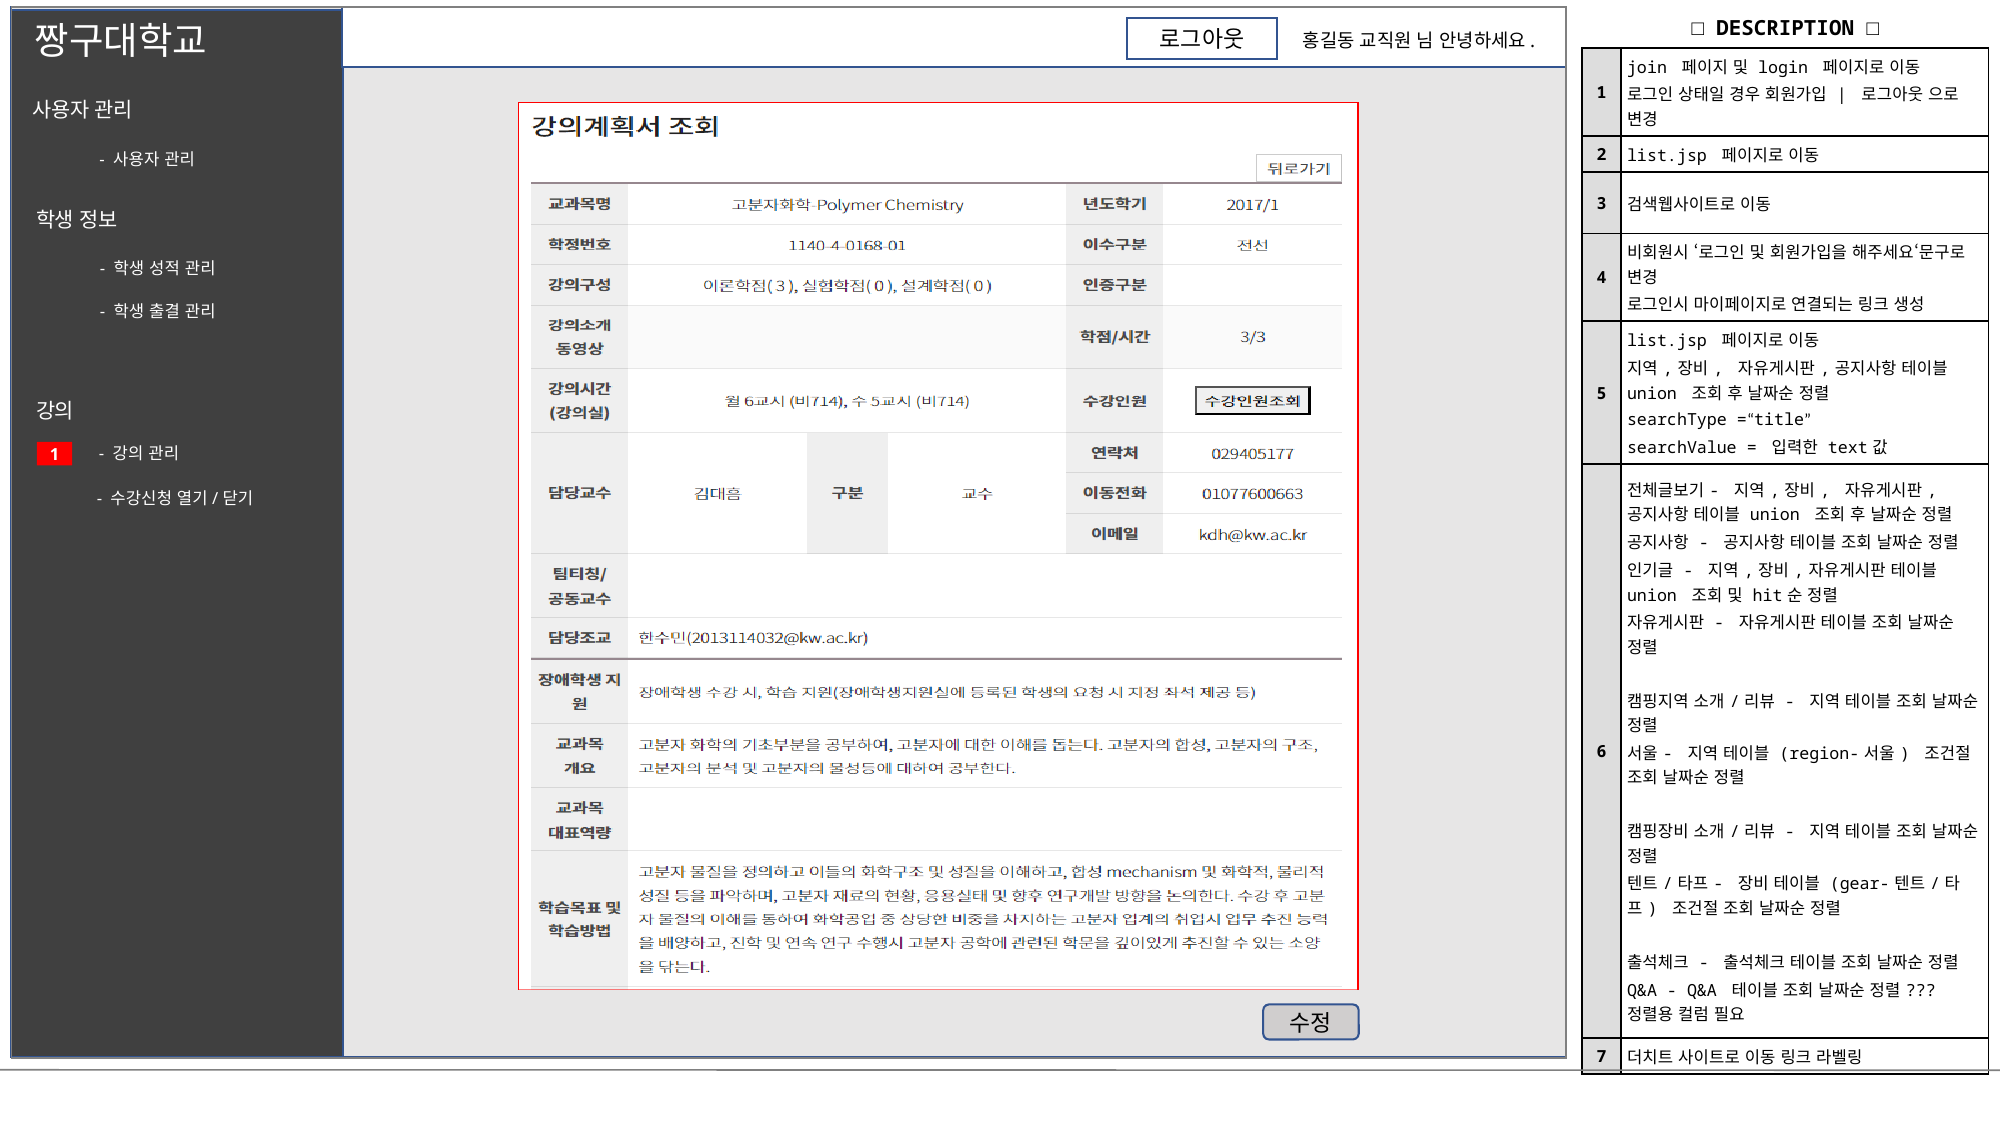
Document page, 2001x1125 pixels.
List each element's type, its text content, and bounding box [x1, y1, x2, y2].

table_cell 2 [1583, 137, 1620, 171]
table_cell 4 [1583, 234, 1620, 320]
table_cell list.jsp 페이지로 이동 [1622, 137, 1988, 171]
text_box 사용자 관리 [17, 89, 470, 130]
table_cell 1 [1583, 49, 1620, 135]
text_box - 학생 성적 관리 [85, 250, 232, 286]
text_box - 학생 출결 관리 [85, 293, 232, 328]
text_box [11, 6, 1566, 1058]
text_box 1 [36, 441, 73, 466]
table_cell 검색웹사이트로 이동 [1622, 173, 1988, 233]
text_box 학생 정보 [21, 199, 474, 239]
table_cell 6 [1583, 465, 1620, 1037]
table_cell 전체글보기- 지역,장비, 자유게시판,공지사항 테이블 union 조회 후 날짜순 정렬 공지사항 - 공지사항 테이블 조회 날짜순 정렬 인기글 - 지역,장비,자유게시판 테이블 union 조회 및 hit순 정렬 자유게시판 - 자유게시판 테이블 조회 날짜순 정렬 캠핑지역 소개/리뷰 - 지역 테이블 조회 날짜순 정렬 서울- 지역 테이블 (region-서울) 조건절 조회 날짜순 정렬 캠핑장비 소개/리뷰 - 지역 테이블 조회 날짜순 정렬 텐트/타프- 장비 테이블 (gear-텐트/타프) 조건절 조회 날짜순 정렬 출석체크 - 출석체크 테이블 조회 날짜순 정렬 Q&A - Q&A 테이블 조회 날짜순 정렬??? 정렬용 컬럼 필요 [1622, 465, 1988, 1037]
text_box - 강의 관리 [84, 435, 200, 471]
text_box 홍길동 교직원 님 안녕하세요. [1288, 21, 1551, 59]
table_cell join 페이지 및 login 페이지로 이동 로그인 상태일 경우 회원가입 | 로그아웃 으로 변경 [1622, 49, 1988, 135]
table_cell 5 [1583, 322, 1620, 463]
table_cell 7 [1583, 1039, 1620, 1070]
text_box - 수강신청 열기/닫기 [82, 480, 269, 516]
table_cell 비회원시 ‘로그인 및 회원가입을 해주세요‘문구로 변경 로그인시 마이페이지로 연결되는 링크 생성 [1622, 234, 1988, 320]
table_cell list.jsp 페이지로 이동 지역,장비, 자유게시판,공지사항 테이블 union 조회 후 날짜순 정렬 searchType =“title” searchValue = 입력한 text값 [1622, 322, 1988, 463]
picture [518, 102, 1359, 990]
table_cell 3 [1583, 173, 1620, 233]
text_box 수정 [1262, 1003, 1360, 1041]
table_cell 더치트 사이트로 이동 링크 라벨링 [1622, 1039, 1988, 1070]
text_box - 사용자 관리 [84, 141, 211, 177]
table_header □ DESCRIPTION □ [1582, 7, 1989, 47]
text_box 로그아웃 [1126, 17, 1278, 60]
text_box 강의 [21, 390, 474, 431]
text_box 짱구대학교 [20, 9, 223, 70]
